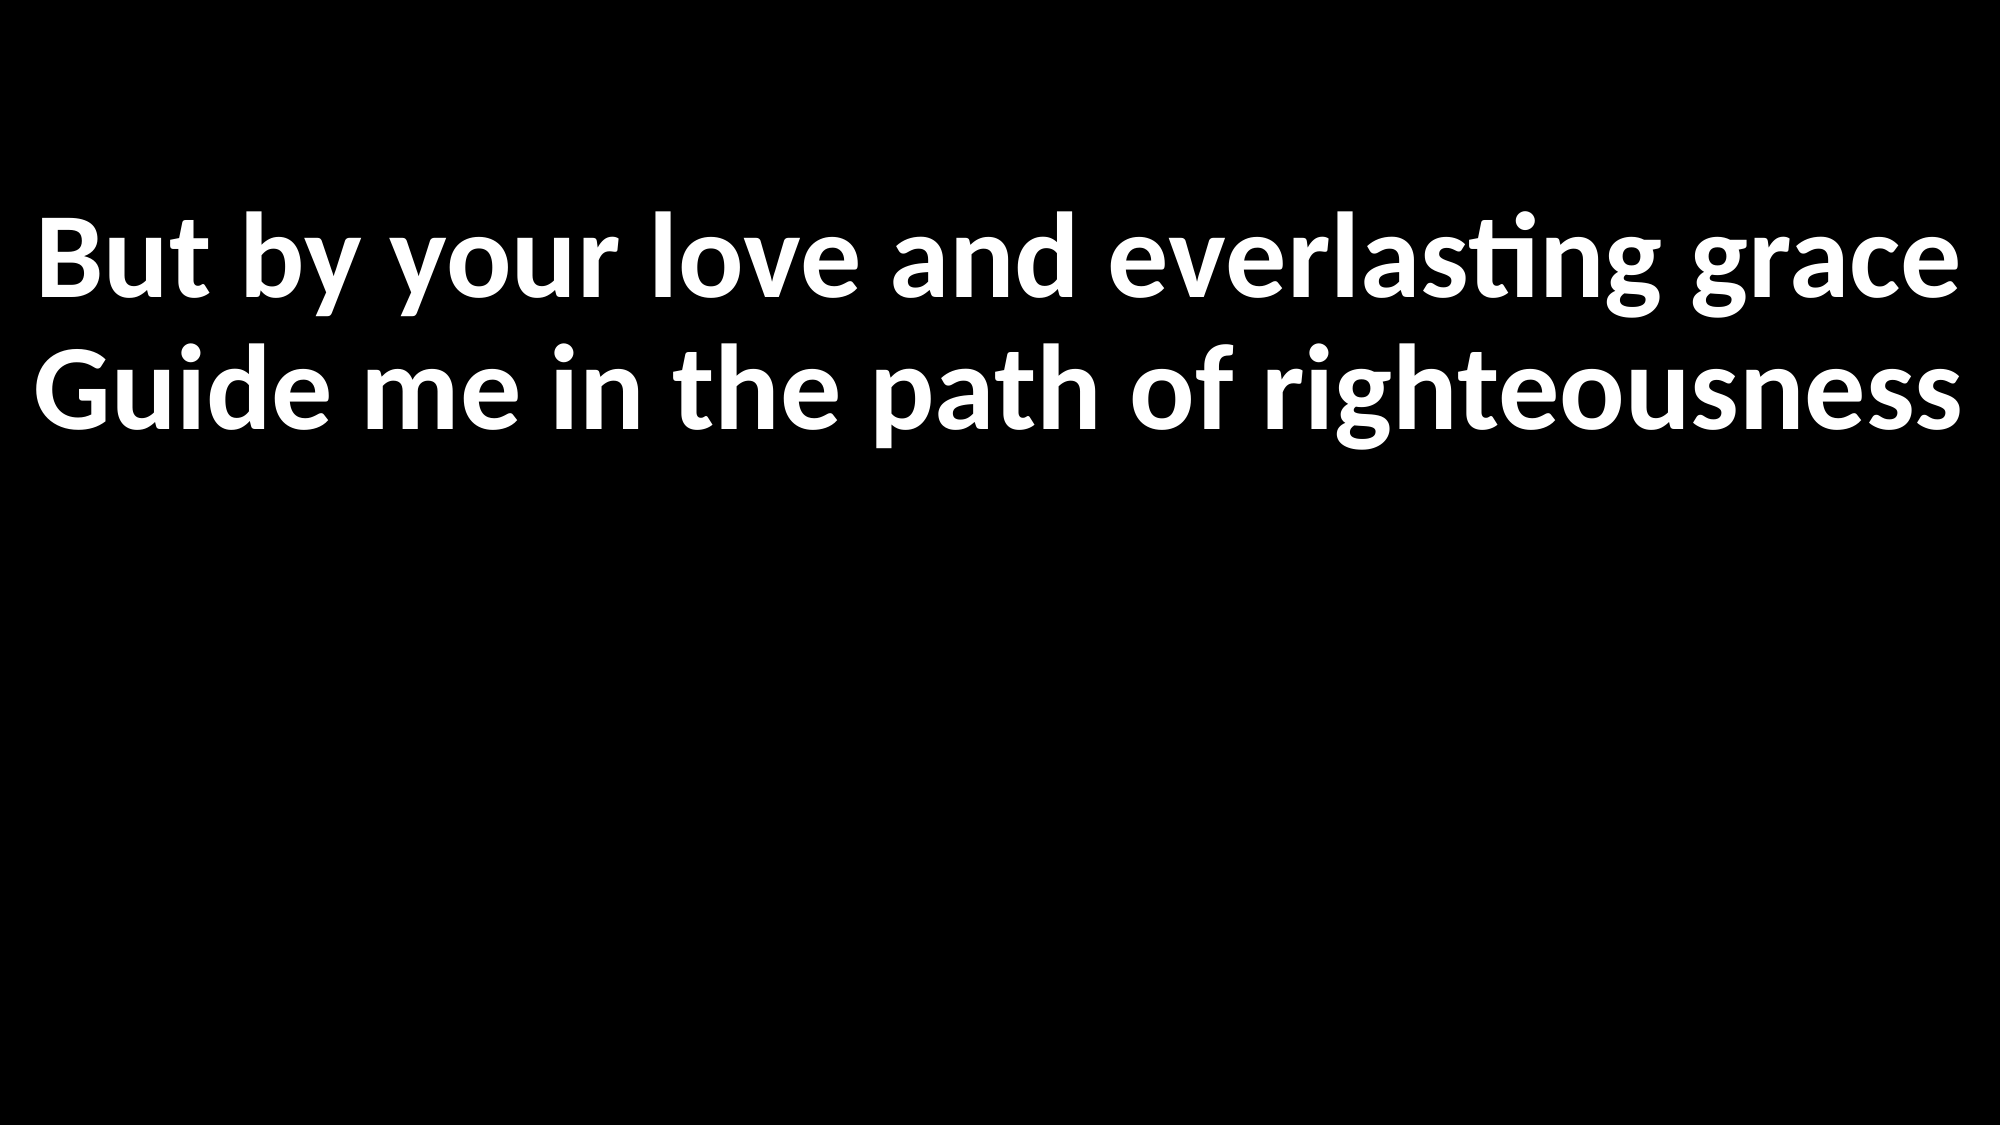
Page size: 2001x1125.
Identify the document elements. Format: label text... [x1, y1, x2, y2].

list But by your love and everlasting grace Guide me in the path of righteousness [0, 109, 2000, 464]
